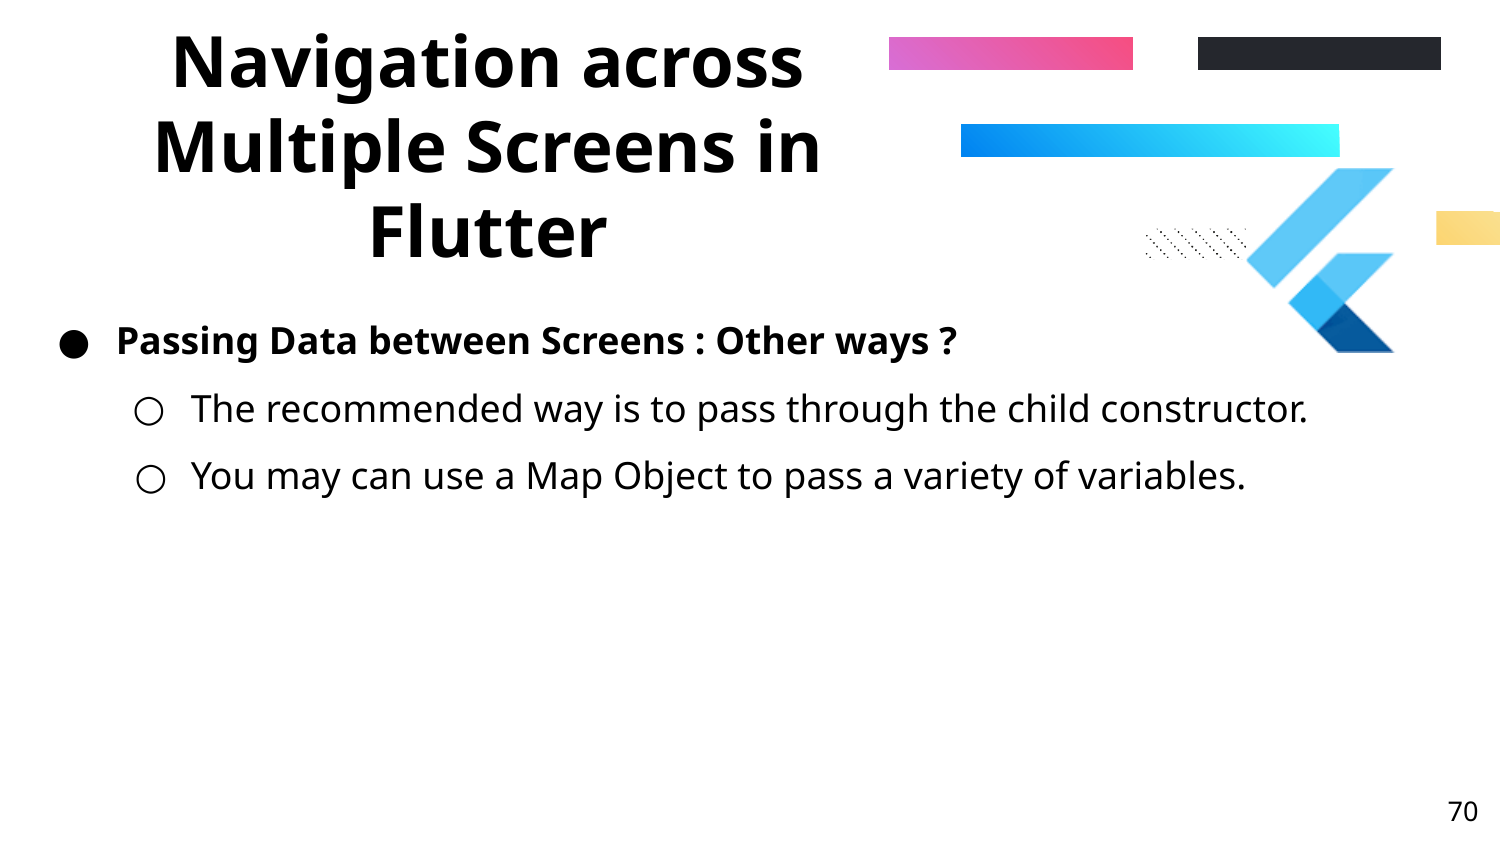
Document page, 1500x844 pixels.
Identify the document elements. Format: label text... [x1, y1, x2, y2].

subtitle Passing Data between Screens : Other ways ? The recommended way is to pass through the child constructor. You may can use a Map Object to pass a variety of variables. [25, 279, 1464, 829]
picture [1144, 167, 1437, 353]
title Navigation across Multiple Screens in Flutter [17, 37, 959, 251]
slide_number ‹#› [1403, 779, 1494, 844]
